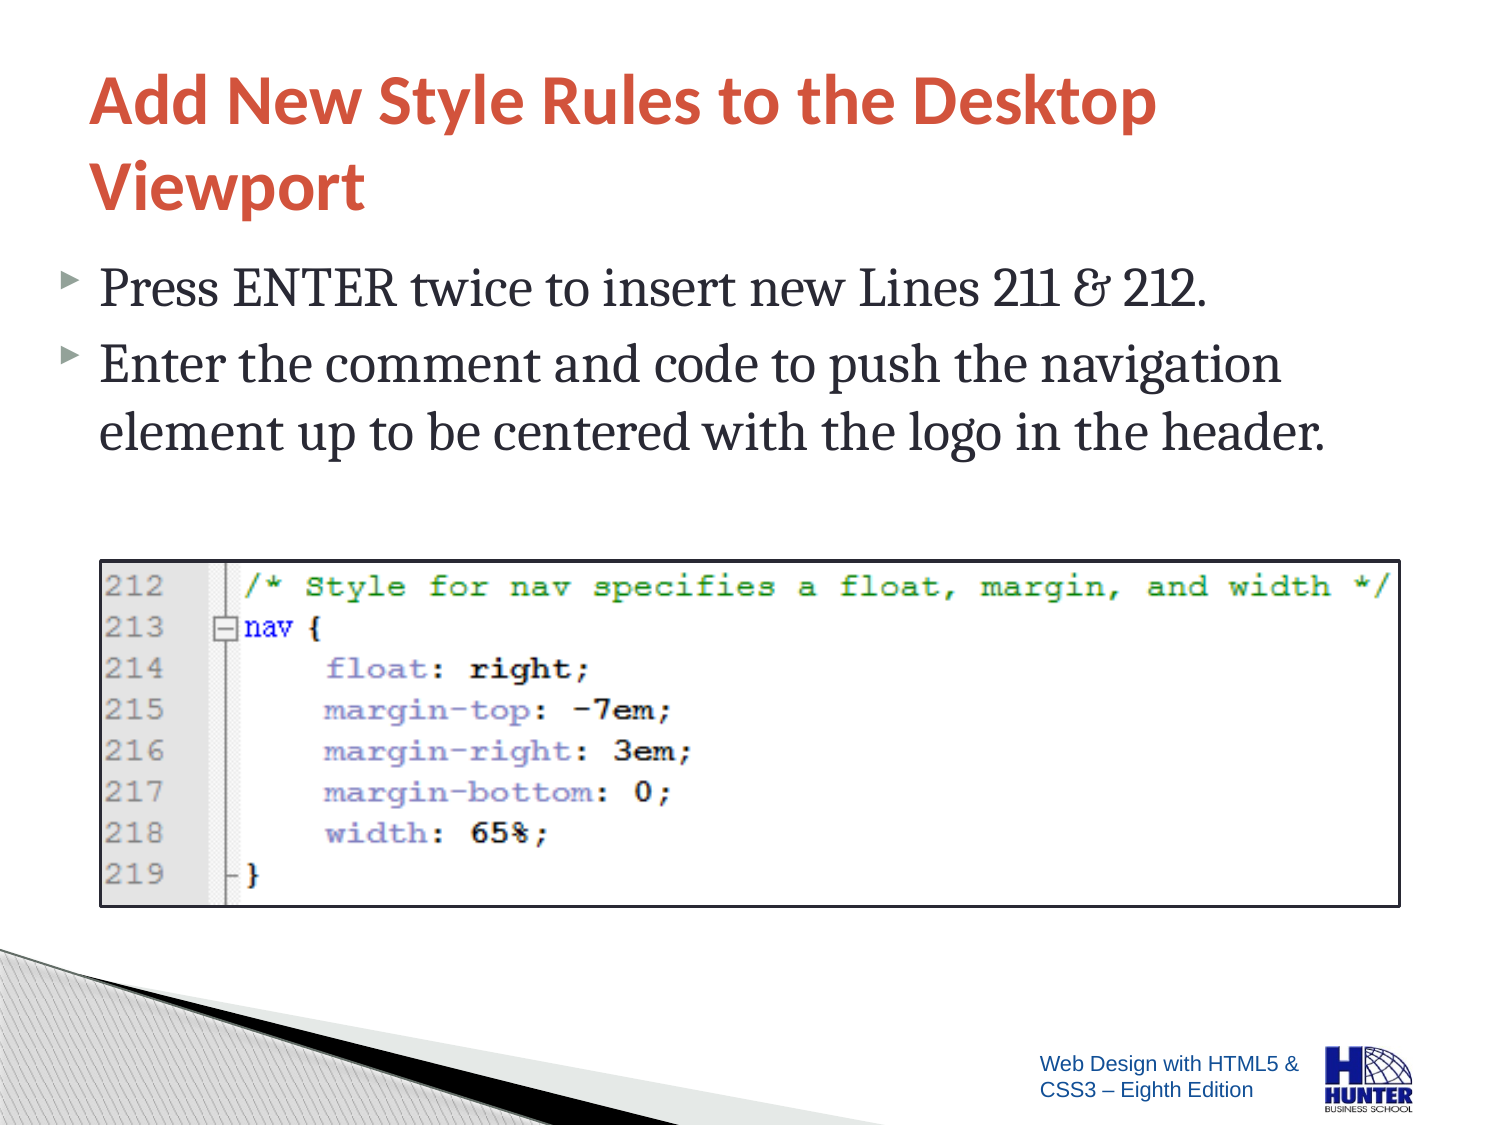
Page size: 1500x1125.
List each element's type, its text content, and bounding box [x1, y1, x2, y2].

list Press ENTER twice to insert new Lines 211 & 212. Enter the comment and code to push the navigation element up to be centered with the logo in the header. [24, 243, 1475, 600]
picture [1325, 1046, 1413, 1113]
picture [101, 562, 1399, 905]
title Add New Style Rules to the Desktop Viewport [75, 45, 1425, 233]
